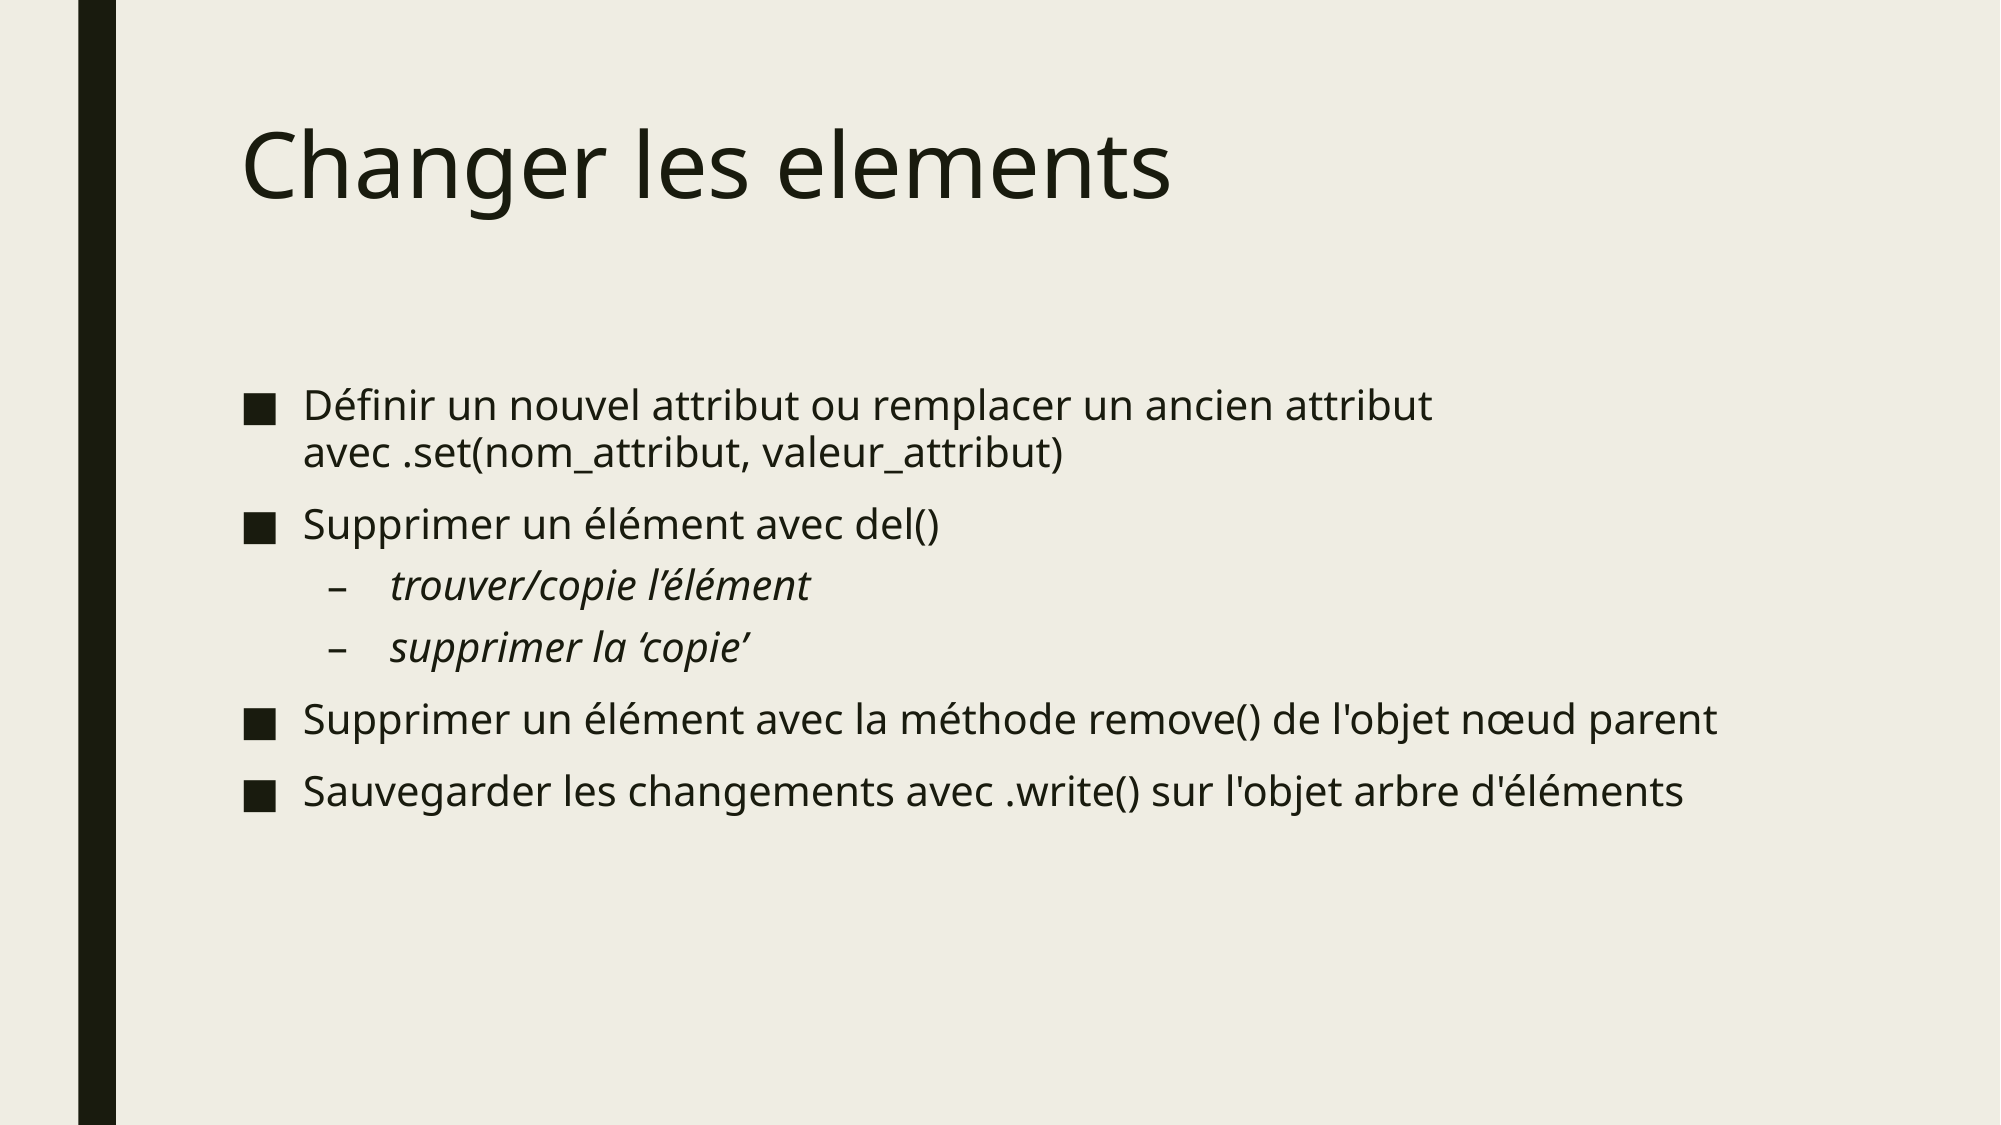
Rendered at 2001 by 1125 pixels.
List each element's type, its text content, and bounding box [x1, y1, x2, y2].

title Changer les elements [225, 112, 1800, 357]
list Définir un nouvel attribut ou remplacer un ancien attribut avec .set(nom_attribut, valeur_attribut) Supprimer un élément avec del() trouver/copie l’élément supprimer la ‘copie’ Supprimer un élément avec la méthode remove() de l'objet nœud parent Sauvegarder les changements avec .write() sur l'objet arbre d'éléments [225, 375, 1800, 963]
